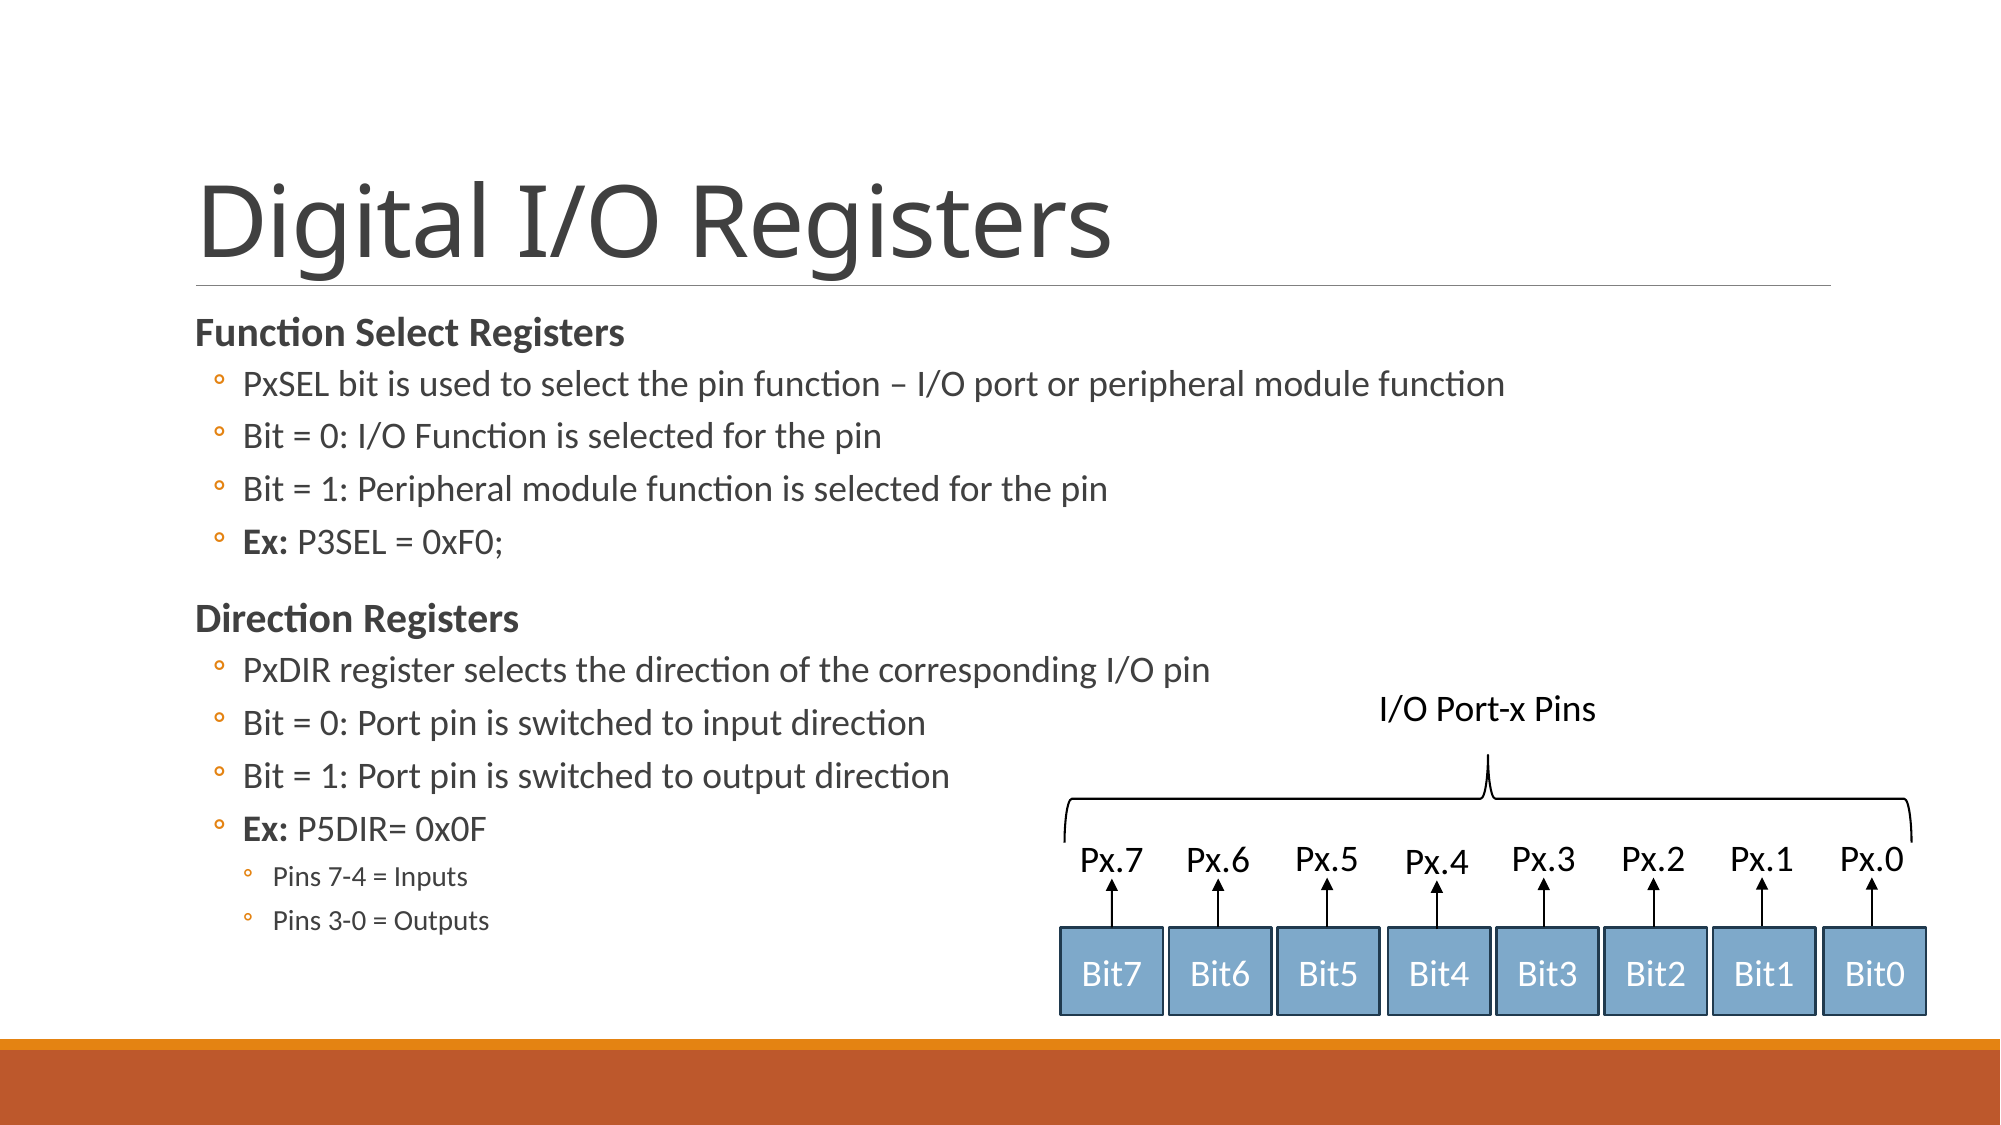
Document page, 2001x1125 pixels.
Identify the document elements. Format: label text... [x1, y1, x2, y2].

text_box Bit0 [1822, 926, 1927, 1016]
text_box Bit1 [1712, 926, 1817, 1016]
text_box Bit7 [1059, 926, 1164, 1016]
text_box Bit3 [1495, 926, 1600, 1016]
text_box Px.2 [1606, 843, 1701, 887]
text_box Px.7 [1064, 843, 1159, 888]
list Function Select Registers PxSEL bit is used to select the pin function – I/O port or peripheral module function Bit = 0: I/O Function is selected for the pin Bit = 1: Peripheral module function is selected for the pin Ex: P3SEL = 0xF0; Direction Registers PxDIR register selects the direction of the corresponding I/O pin Bit = 0: Port pin is switched to input direction Bit = 1: Port pin is switched to output direction Ex: P5DIR= 0x0F Pins 7-4 = Inputs Pins 3-0 = Outputs [180, 302, 1830, 963]
text_box Px.5 [1280, 843, 1374, 887]
text_box Bit5 [1276, 926, 1381, 1016]
text_box I/O Port-x Pins [1364, 677, 1612, 737]
text_box Px.3 [1496, 843, 1591, 887]
text_box Px.1 [1715, 843, 1809, 887]
text_box [1063, 753, 1913, 843]
text_box Px.0 [1824, 826, 1919, 887]
title Digital I/O Registers [180, 47, 1830, 285]
text_box Px.6 [1171, 843, 1265, 888]
text_box Px.4 [1389, 843, 1484, 890]
text_box Bit4 [1387, 926, 1492, 1016]
text_box Bit2 [1603, 926, 1708, 1016]
text_box Bit6 [1168, 926, 1273, 1016]
